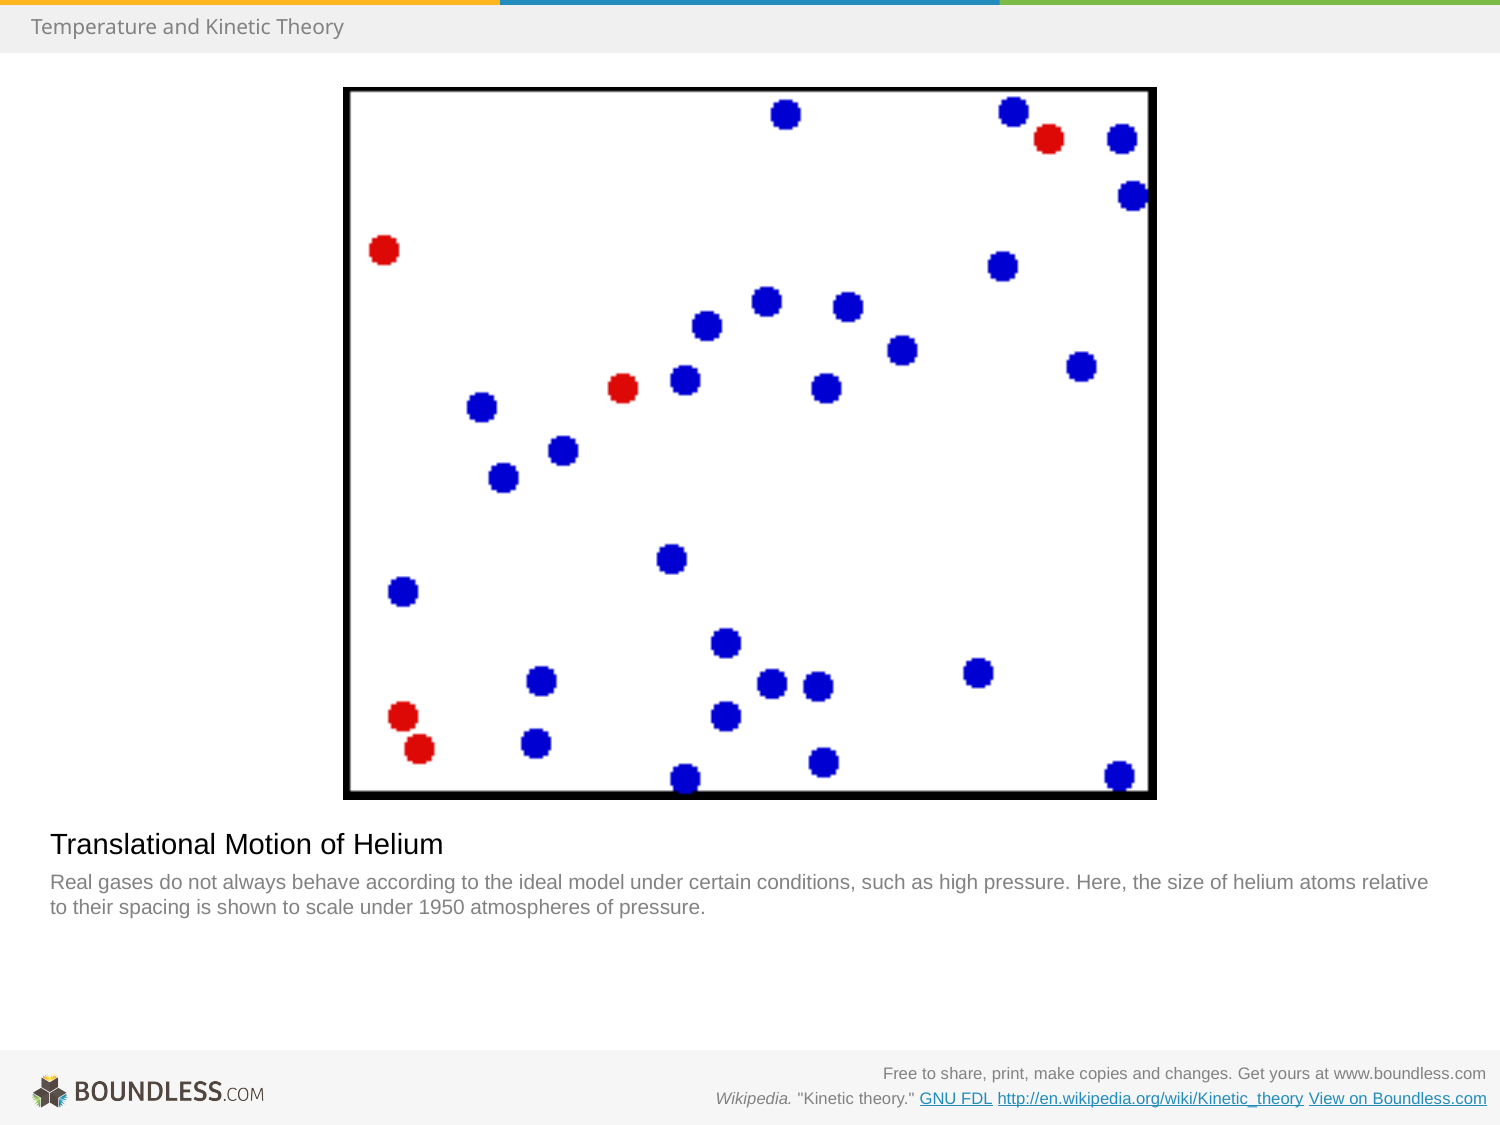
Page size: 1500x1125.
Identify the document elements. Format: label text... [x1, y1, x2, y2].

text_box [0, 2, 1500, 54]
text_box Free to share, print, make copies and changes. Get yours at www.boundless.com [649, 1062, 1488, 1087]
picture [30, 1072, 265, 1109]
text_box Wikipedia. "Kinetic theory." GNU FDL http://en.wikipedia.org/wiki/Kinetic_theory View on Boundless.com [274, 1087, 1488, 1125]
list Translational Motion of Helium Real gases do not always behave according to the ideal model under certain conditions, such as high pressure. Here, the size of helium atoms relative to their spacing is shown to scale under 1950 atmospheres of pressure. [50, 825, 1450, 1038]
text_box Temperature and Kinetic Theory [31, 13, 1475, 38]
text_box [0, 1050, 1500, 1125]
picture [343, 87, 1157, 801]
